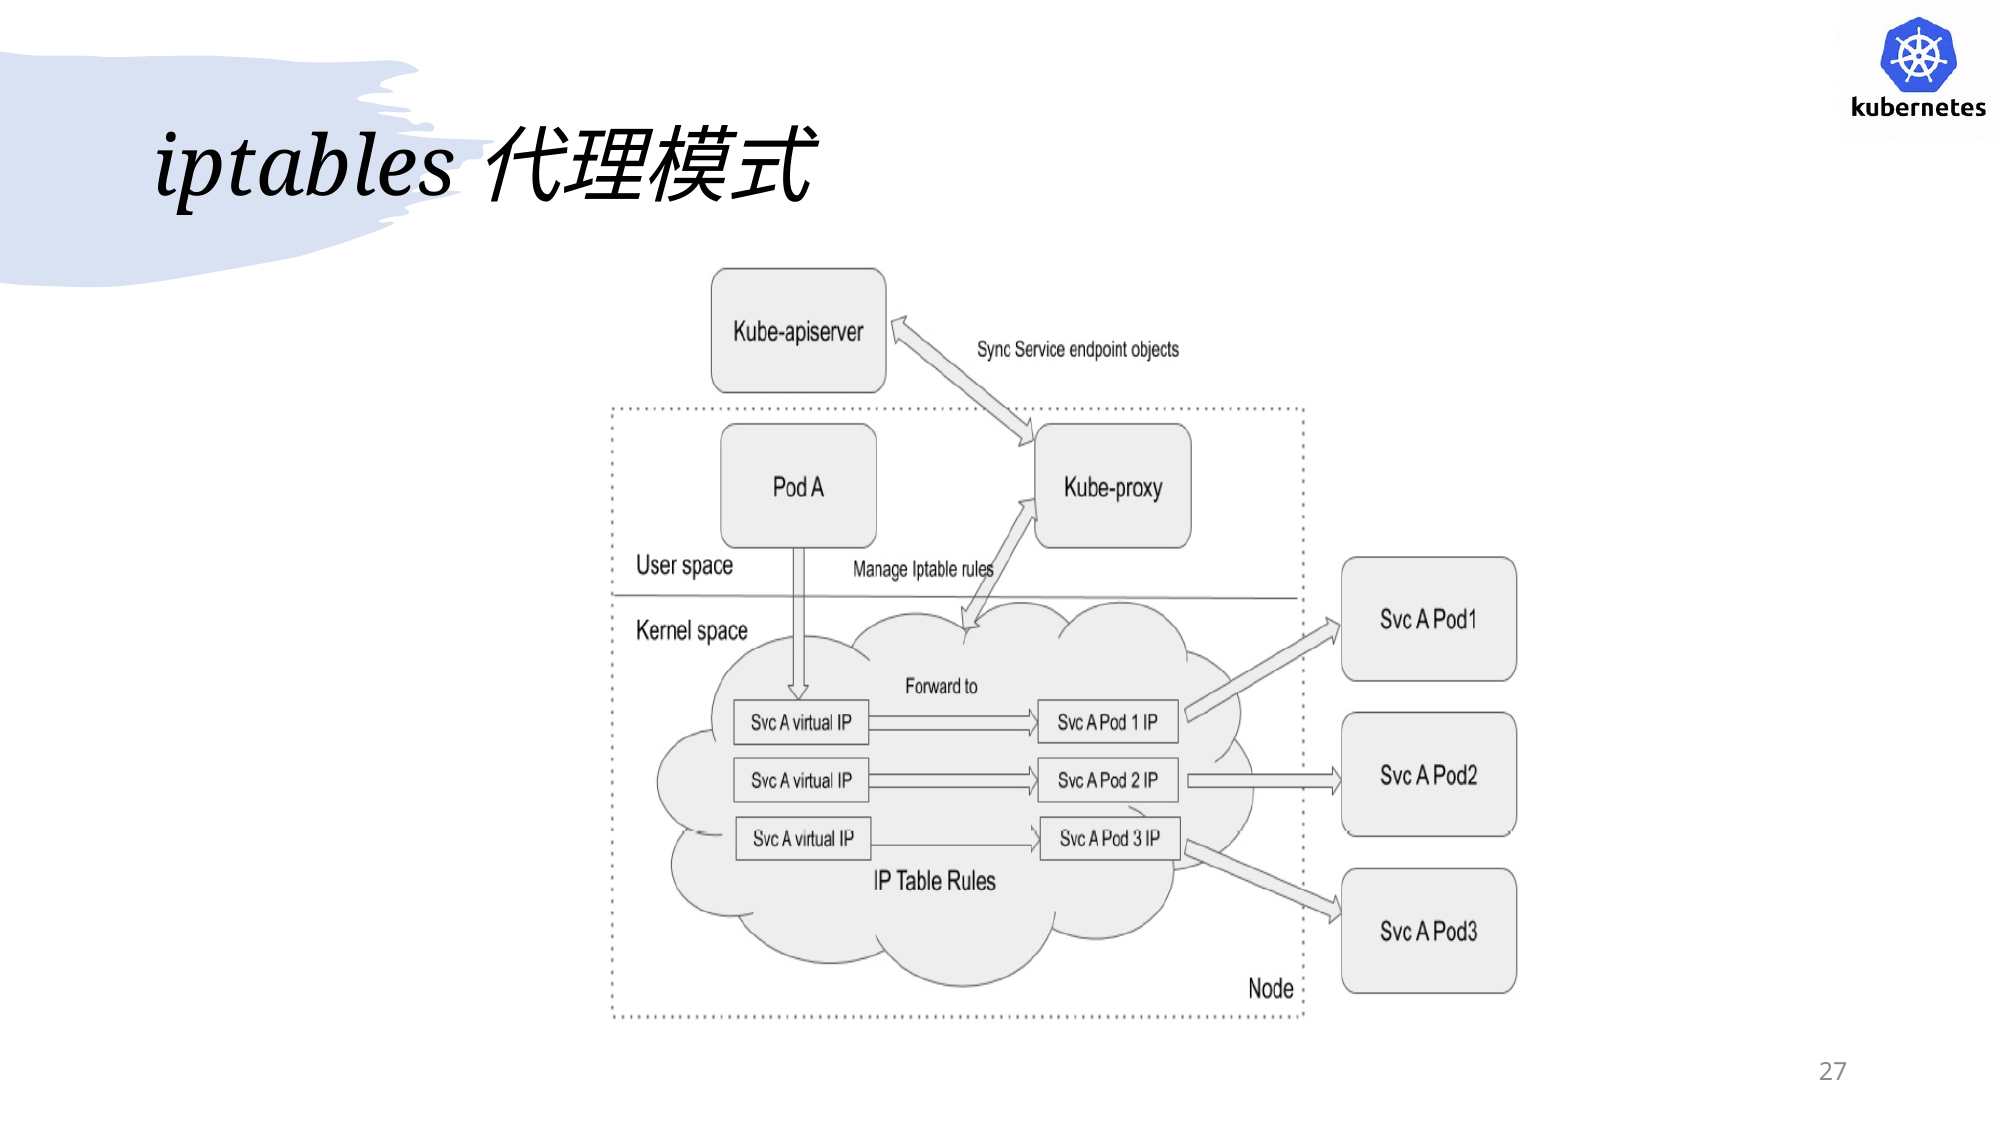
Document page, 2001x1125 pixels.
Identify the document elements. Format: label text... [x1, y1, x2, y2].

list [566, 254, 1563, 1043]
title iptables代理模式 [137, 59, 1863, 278]
slide_number 27 [1412, 1042, 1863, 1103]
picture [1837, 0, 2000, 140]
